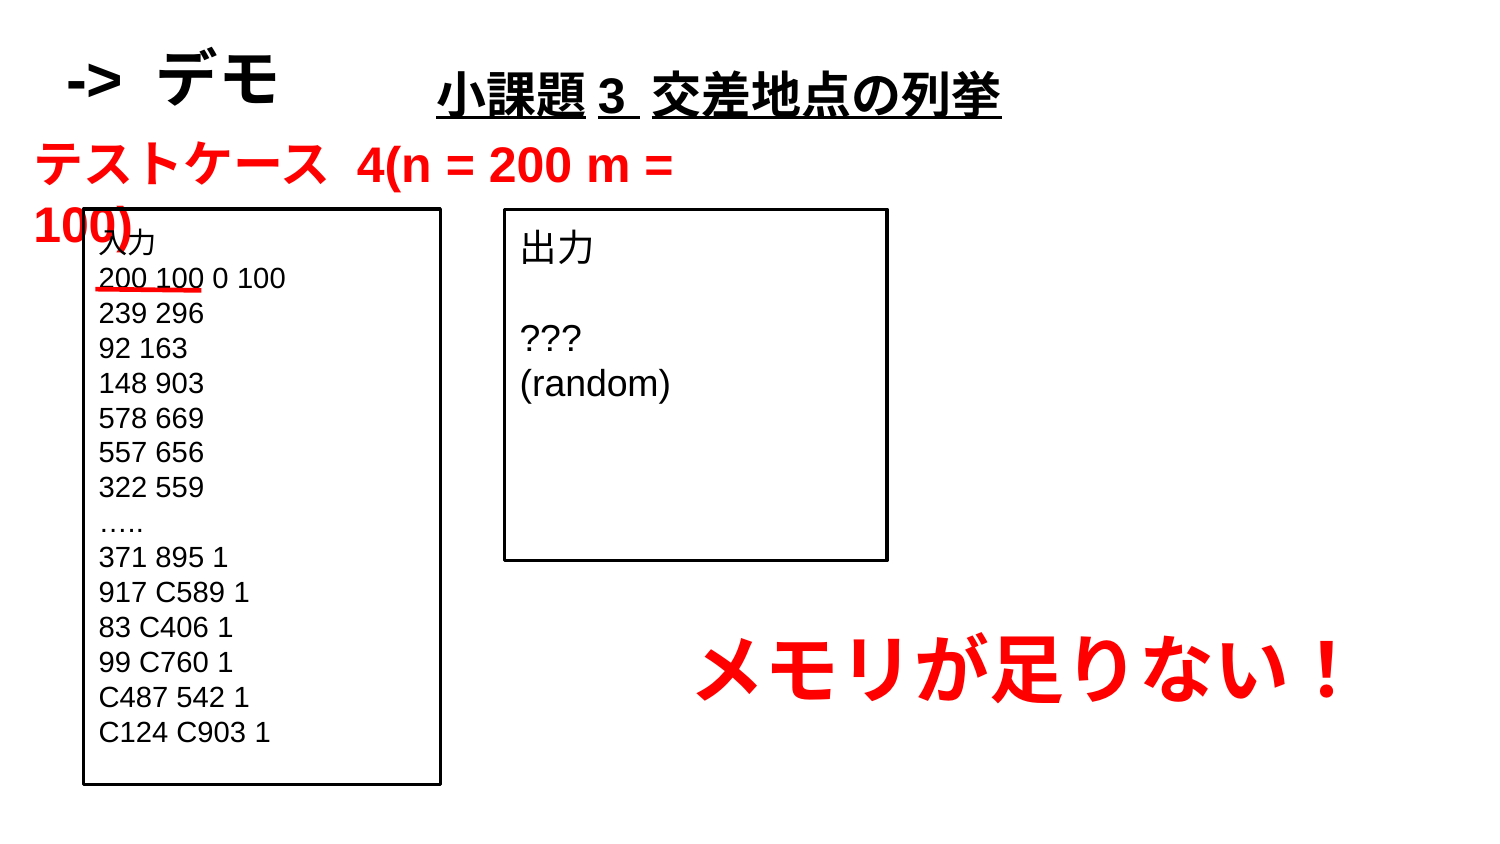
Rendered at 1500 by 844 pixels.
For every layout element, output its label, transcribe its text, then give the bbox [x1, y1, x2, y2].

text_box メモリが足りない！ [674, 607, 1424, 770]
text_box 入力 200 100 0 100 239 296 92 163 148 903 578 669 557 656 322 559 ….. 371 895 1 917 C589 1 83 C406 1 99 C760 1 C487 542 1 C124 C903 1 [83, 209, 441, 785]
title -> デモ [51, 23, 1449, 117]
text_box 出力 ??? (random) [504, 209, 888, 561]
text_box テストケース 4(n = 200 m = 100) [18, 117, 798, 222]
list 小課題3 交差地点の列挙 [310, 39, 1500, 117]
